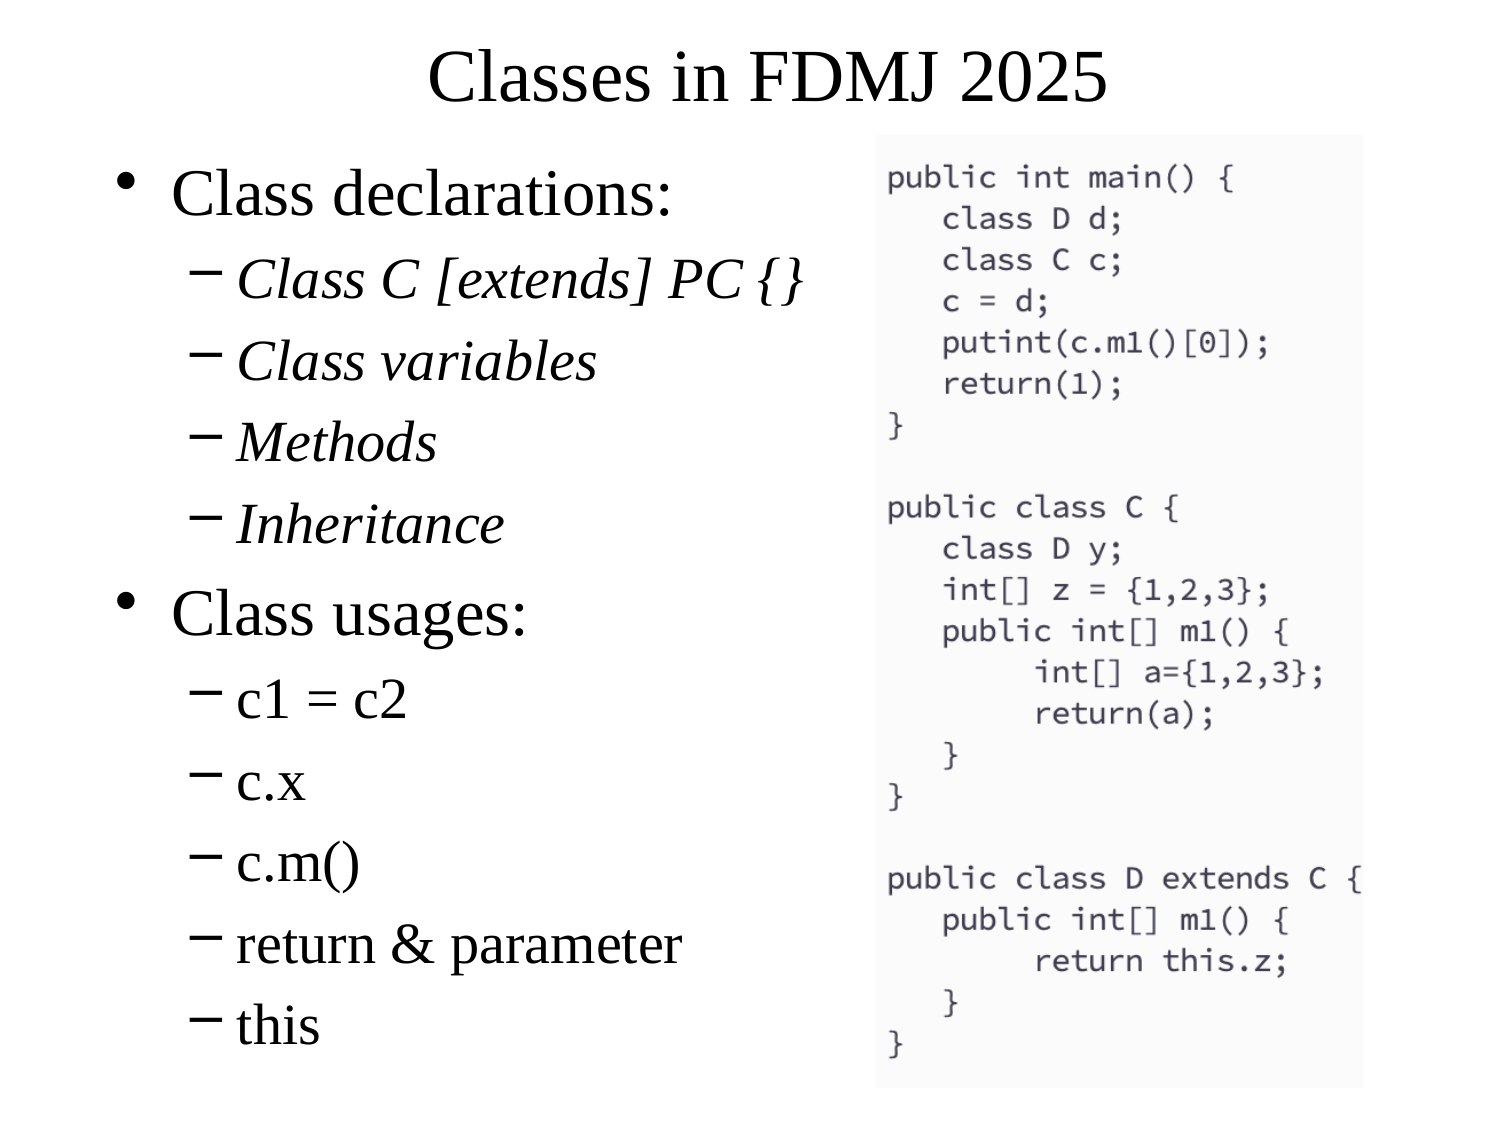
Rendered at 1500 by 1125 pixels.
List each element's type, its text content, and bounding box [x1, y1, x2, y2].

picture [874, 135, 1363, 1088]
list Class declarations: Class C [extends] PC {} Class variables Methods Inheritance Class usages: c1 = c2 c.x c.m() return & parameter this [99, 140, 1375, 1091]
title Classes in FDMJ 2025 [375, 34, 1163, 110]
